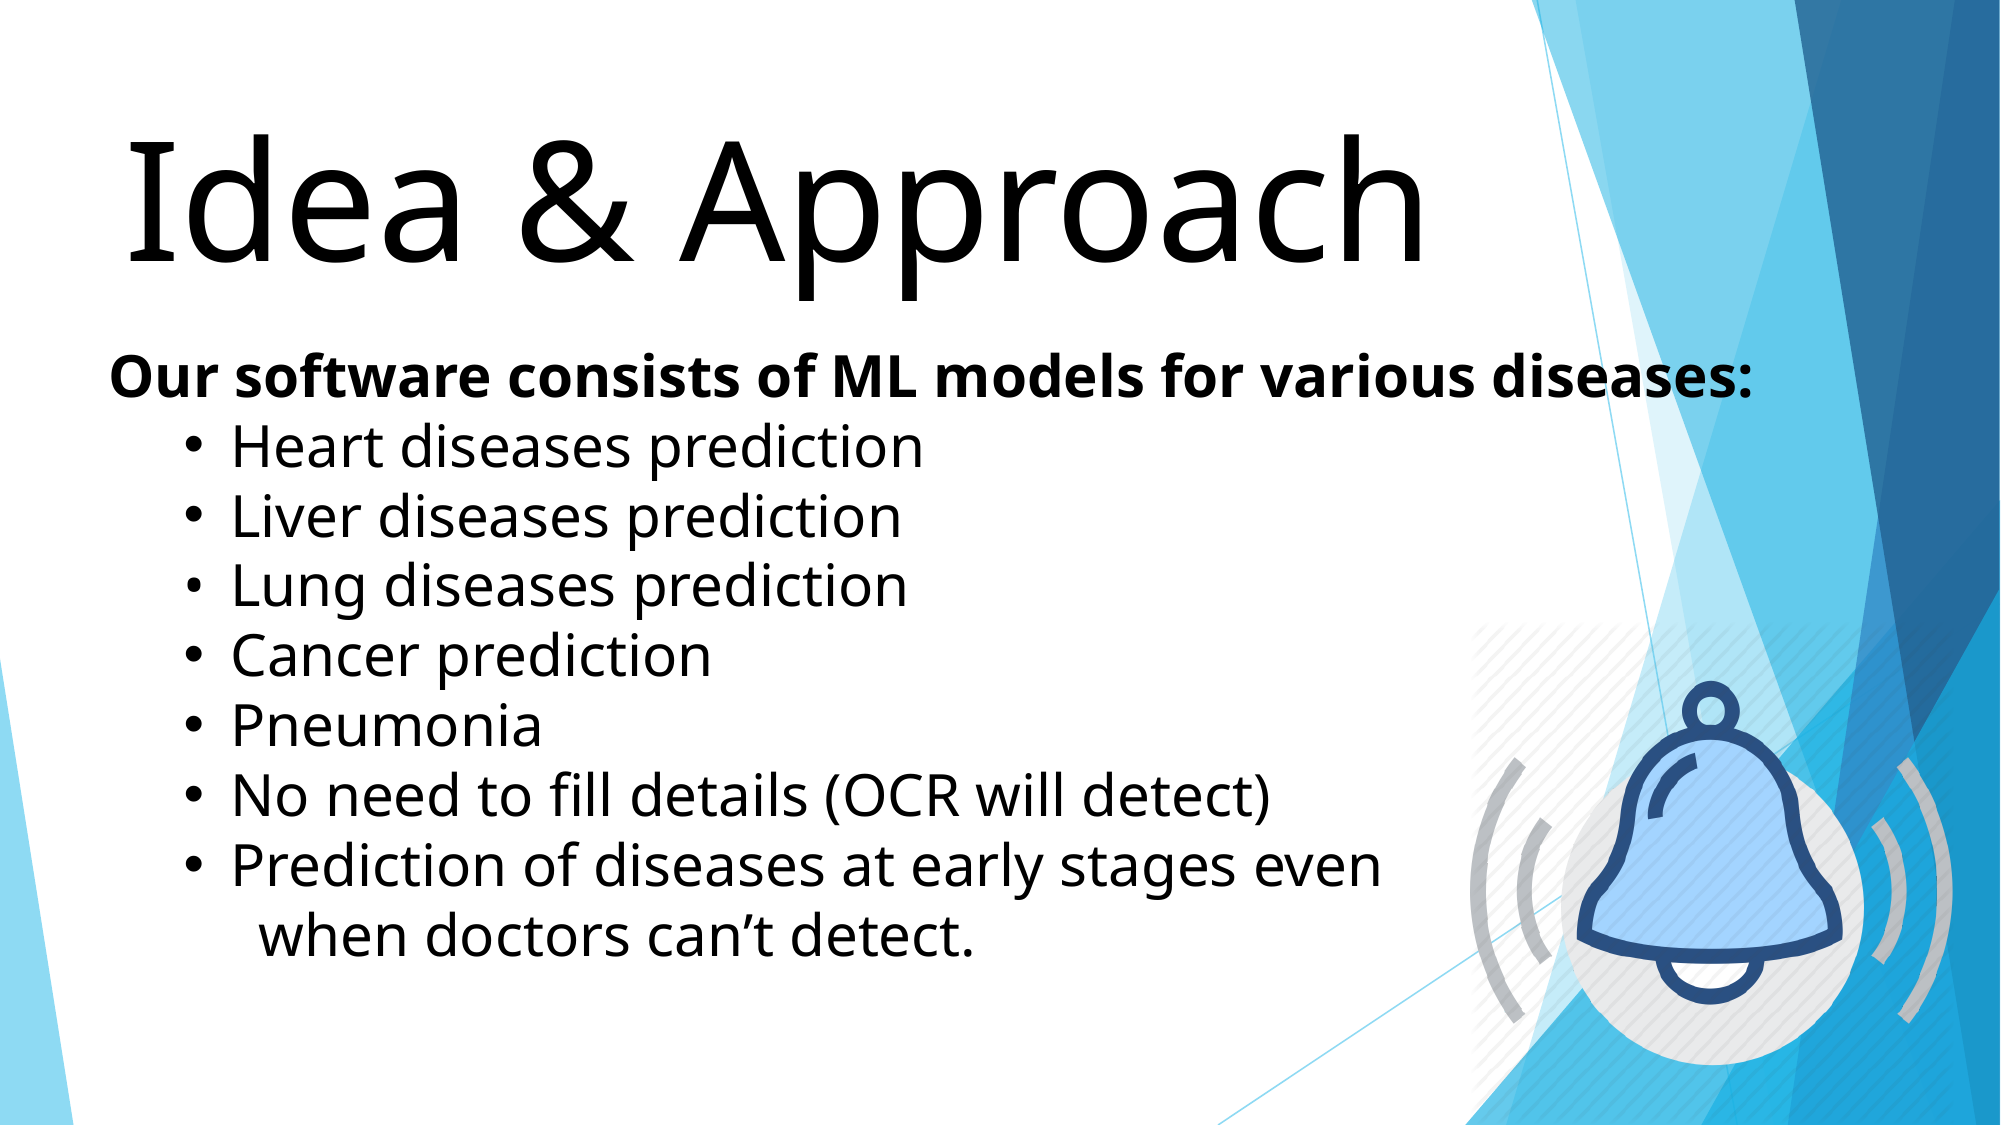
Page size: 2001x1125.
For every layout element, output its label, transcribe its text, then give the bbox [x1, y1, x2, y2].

text_box Our software consists of ML models for various diseases: Heart diseases prediction Liver diseases prediction Lung diseases prediction Cancer prediction Pneumonia No need to fill details (OCR will detect) Prediction of diseases at early stages even when doctors can’t detect. [93, 331, 1816, 976]
picture [1470, 621, 1955, 1124]
text_box Idea & Approach [109, 87, 1789, 303]
